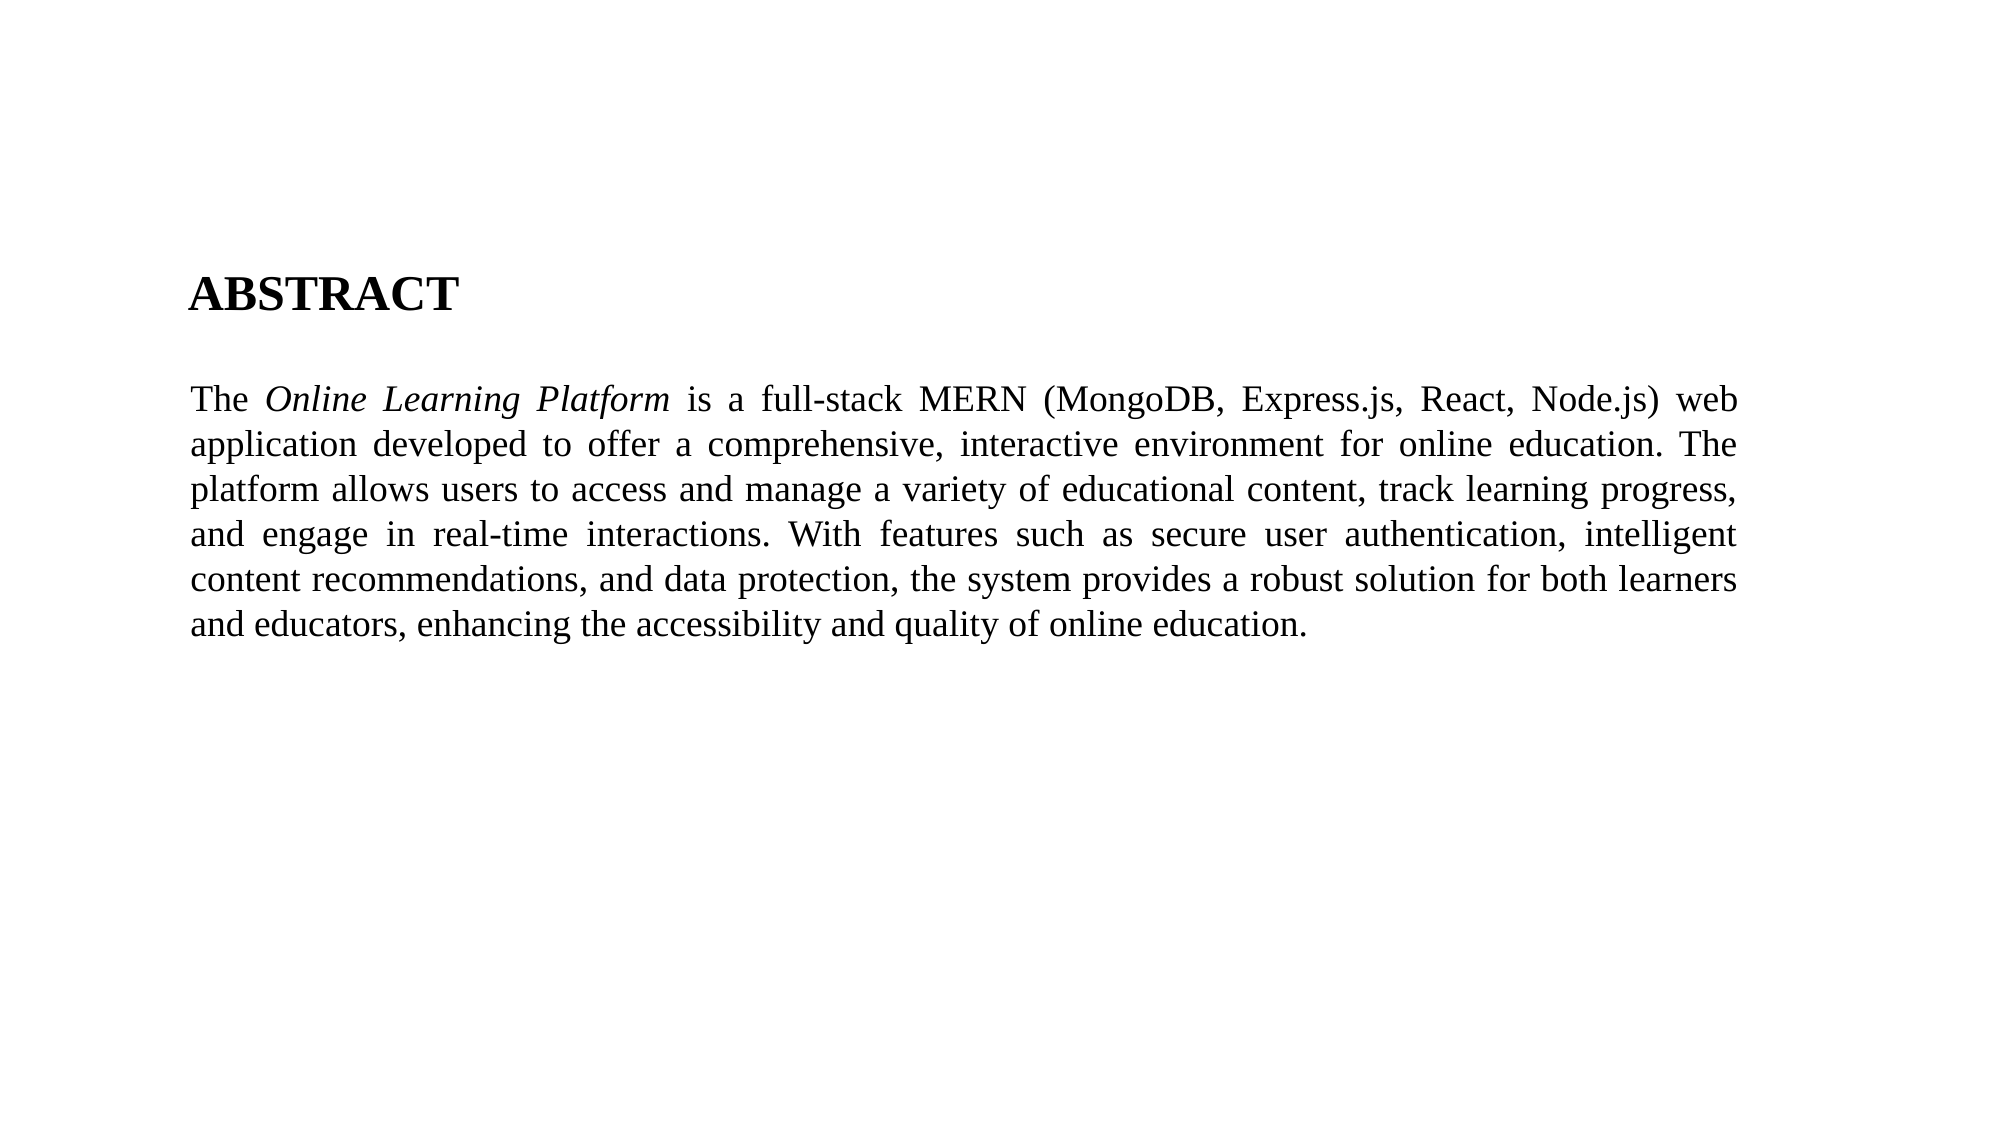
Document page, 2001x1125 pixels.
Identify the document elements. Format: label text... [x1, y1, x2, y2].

text_box The Online Learning Platform is a full-stack MERN (MongoDB, Express.js, React, Node.js) web application developed to offer a comprehensive, interactive environment for online education. The platform allows users to access and manage a variety of educational content, track learning progress, and engage in real-time interactions. With features such as secure user authentication, intelligent content recommendations, and data protection, the system provides a robust solution for both learners and educators, enhancing the accessibility and quality of online education. [175, 366, 1755, 652]
text_box ABSTRACT [173, 253, 494, 329]
